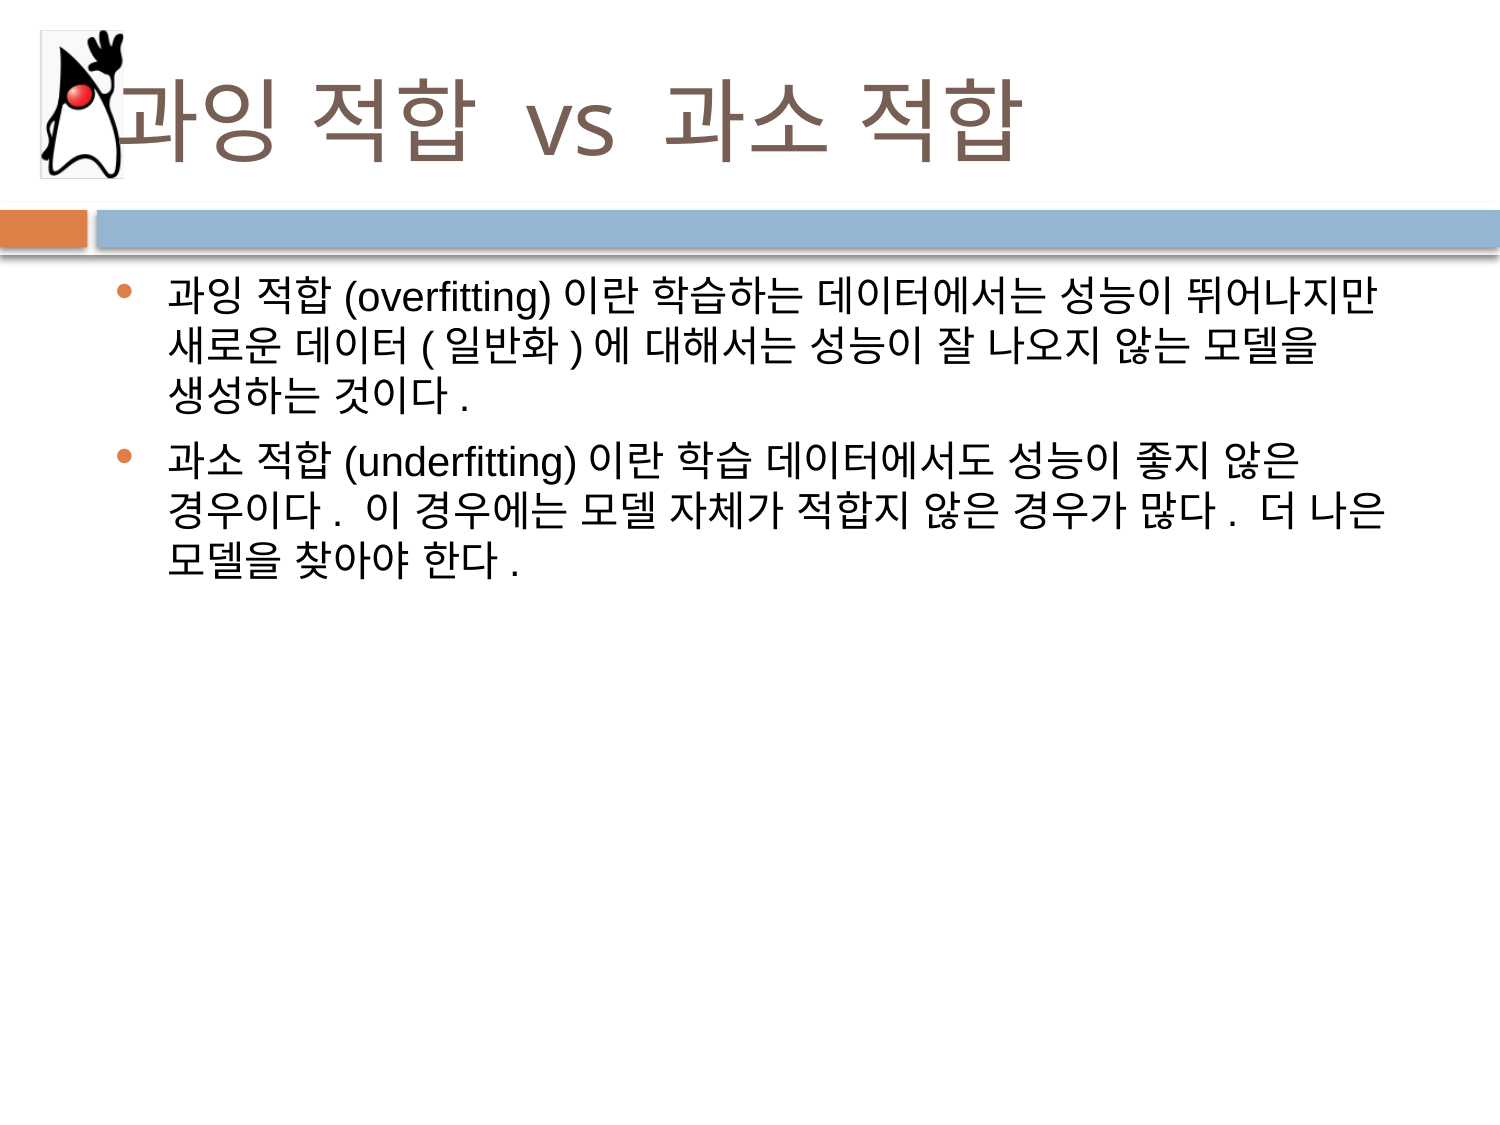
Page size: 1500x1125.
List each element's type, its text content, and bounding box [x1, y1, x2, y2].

list 과잉 적합(overfitting)이란 학습하는 데이터에서는 성능이 뛰어나지만 새로운 데이터(일반화)에 대해서는 성능이 잘 나오지 않는 모델을 생성하는 것이다. 과소 적합(underfitting)이란 학습 데이터에서도 성능이 좋지 않은 경우이다. 이 경우에는 모델 자체가 적합지 않은 경우가 많다. 더 나은 모델을 찾아야 한다. [100, 262, 1438, 1000]
picture [39, 30, 124, 179]
title 과잉 적합 vs 과소 적합 [100, 37, 1438, 200]
